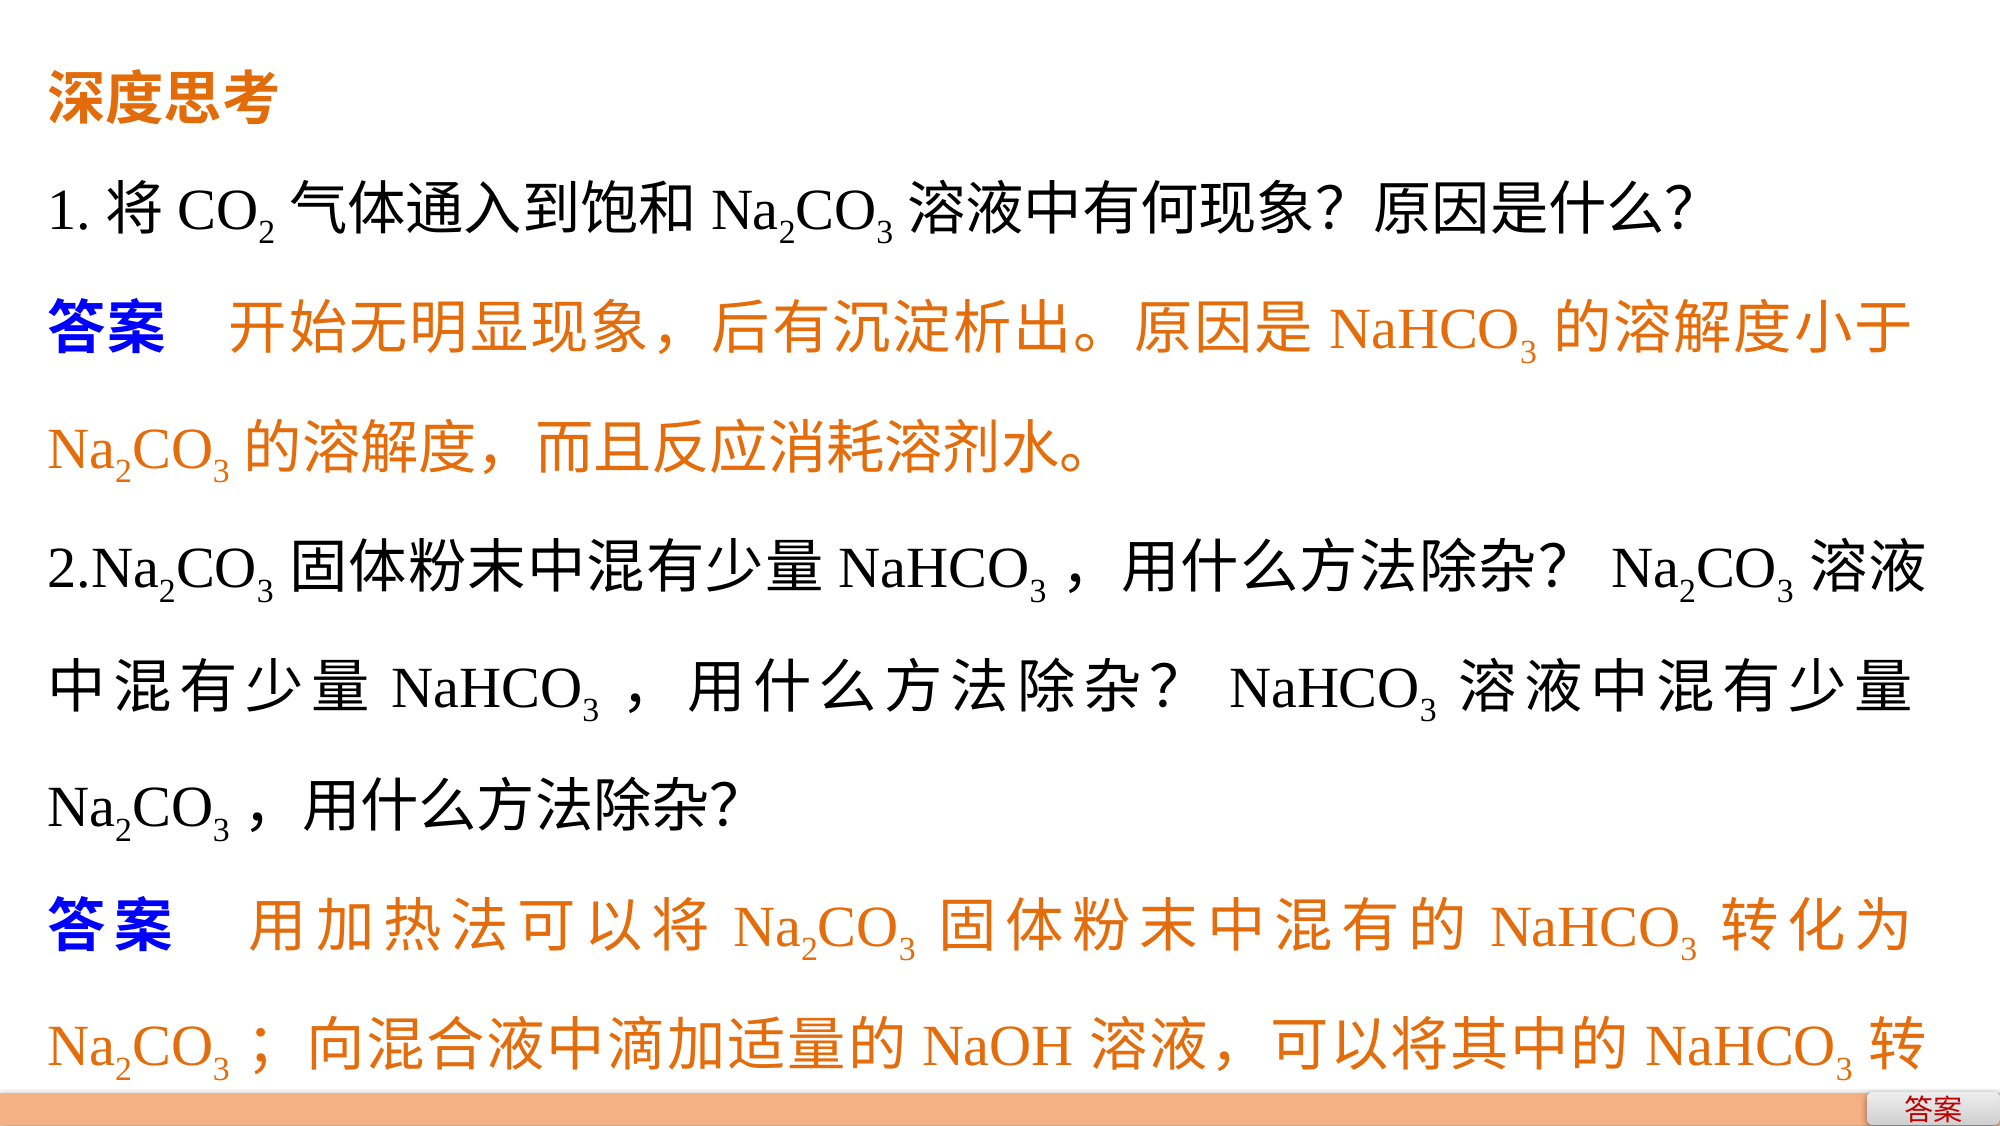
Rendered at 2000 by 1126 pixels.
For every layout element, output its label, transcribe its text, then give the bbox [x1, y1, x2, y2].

text_box 深度思考 1.将CO2气体通入到饱和Na2CO3溶液中有何现象？原因是什么？ 答案 开始无明显现象，后有沉淀析出。原因是NaHCO3的溶解度小于Na2CO3的溶解度，而且反应消耗溶剂水。 2.Na2CO3固体粉末中混有少量NaHCO3，用什么方法除杂？Na2CO3溶液中混有少量NaHCO3，用什么方法除杂？NaHCO3溶液中混有少量Na2CO3，用什么方法除杂？ 答案 用加热法可以将Na2CO3固体粉末中混有的NaHCO3转化为Na2CO3；向混合液中滴加适量的NaOH溶液，可以将其中的NaHCO3转化为Na2CO3；向混合液中通入过量的CO2气体，可以将Na2CO3转化为NaHCO3。 [32, 18, 1942, 1091]
text_box 答案 [1866, 1091, 2000, 1126]
text_box [0, 1092, 1866, 1126]
